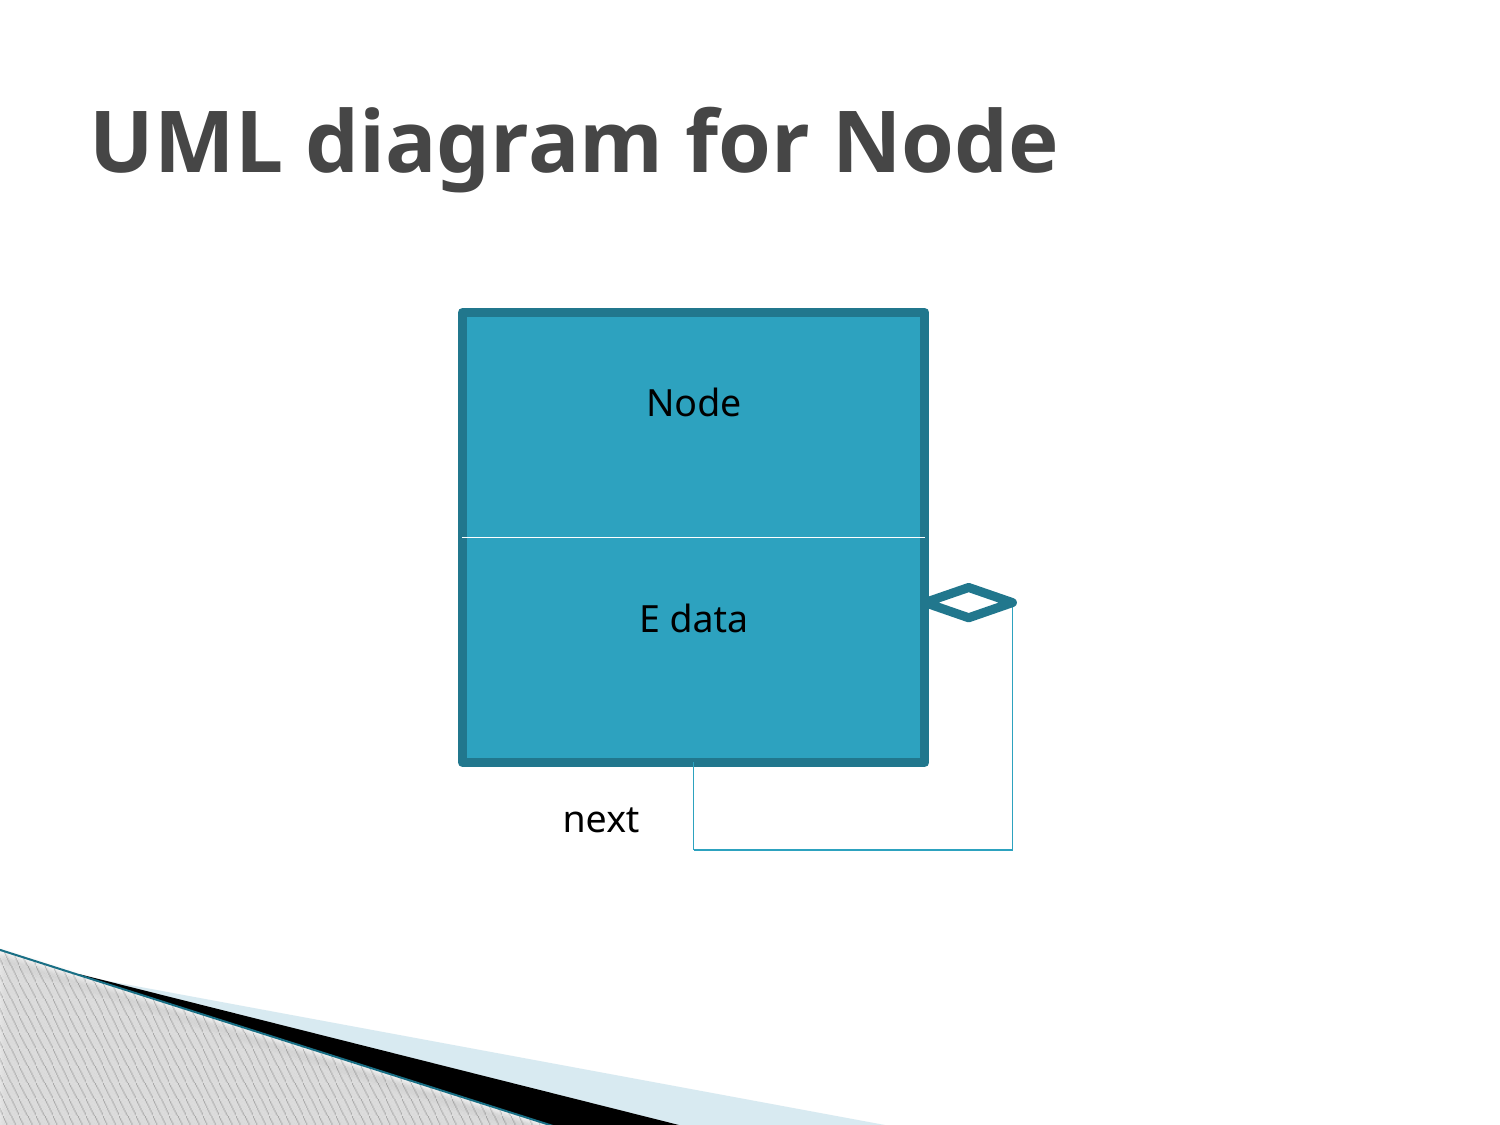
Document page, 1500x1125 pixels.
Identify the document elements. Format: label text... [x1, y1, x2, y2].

text_box [458, 308, 929, 767]
title UML diagram for Node [75, 45, 1425, 233]
text_box Node [531, 371, 857, 431]
text_box E data [499, 587, 888, 648]
text_box [920, 583, 1017, 623]
text_box next [547, 787, 673, 848]
